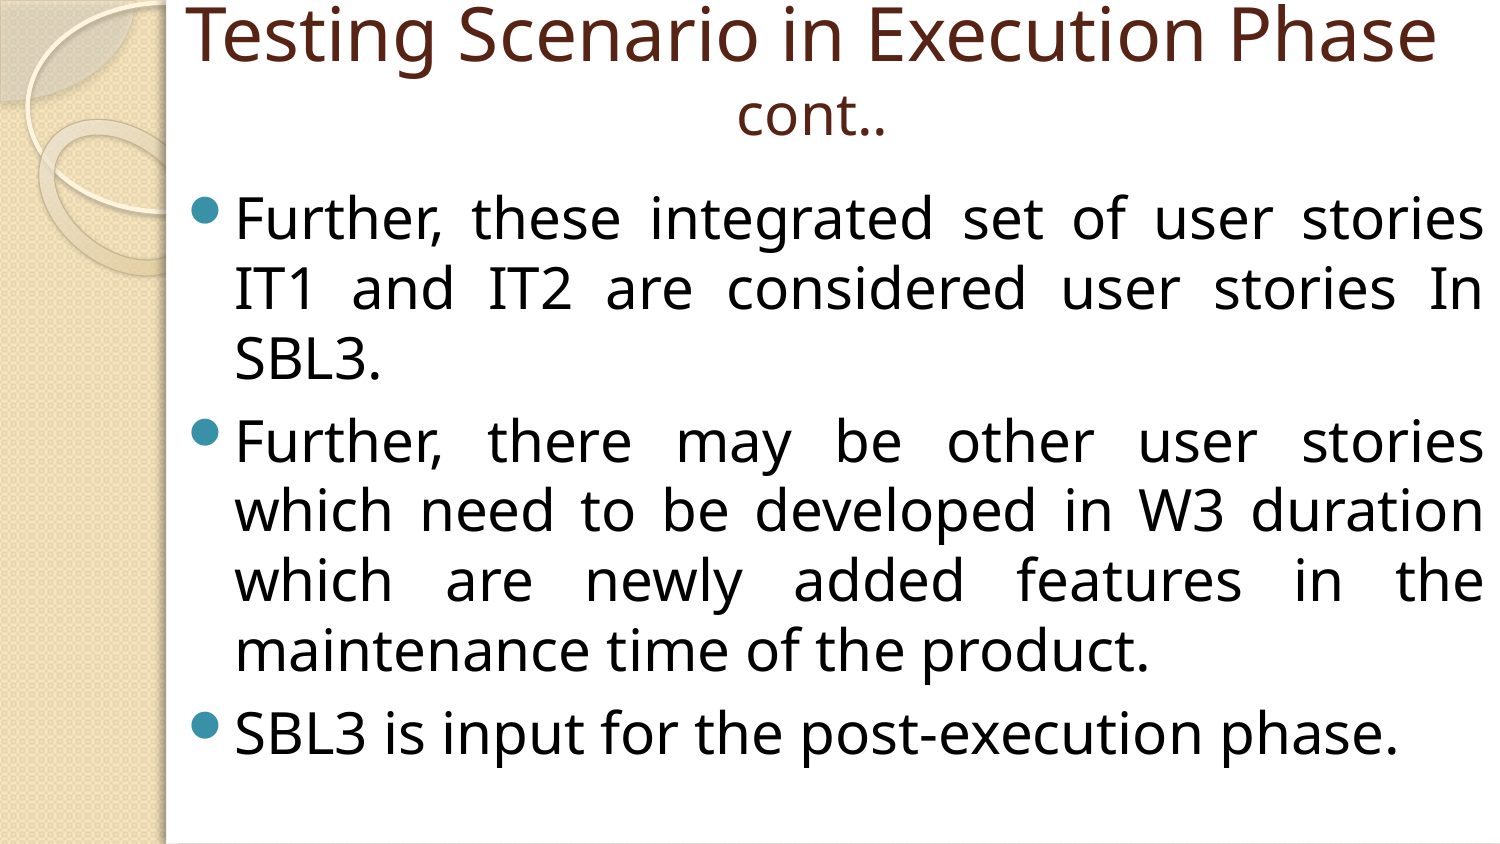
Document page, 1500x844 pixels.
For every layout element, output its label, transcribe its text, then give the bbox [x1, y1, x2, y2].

title Testing Scenario in Execution Phase cont.. [159, 0, 1466, 138]
list Further, these integrated set of user stories IT1 and IT2 are considered user stories In SBL3. Further, there may be other user stories which need to be developed in W3 duration which are newly added features in the maintenance time of the product. SBL3 is input for the post-execution phase. [159, 173, 1500, 765]
